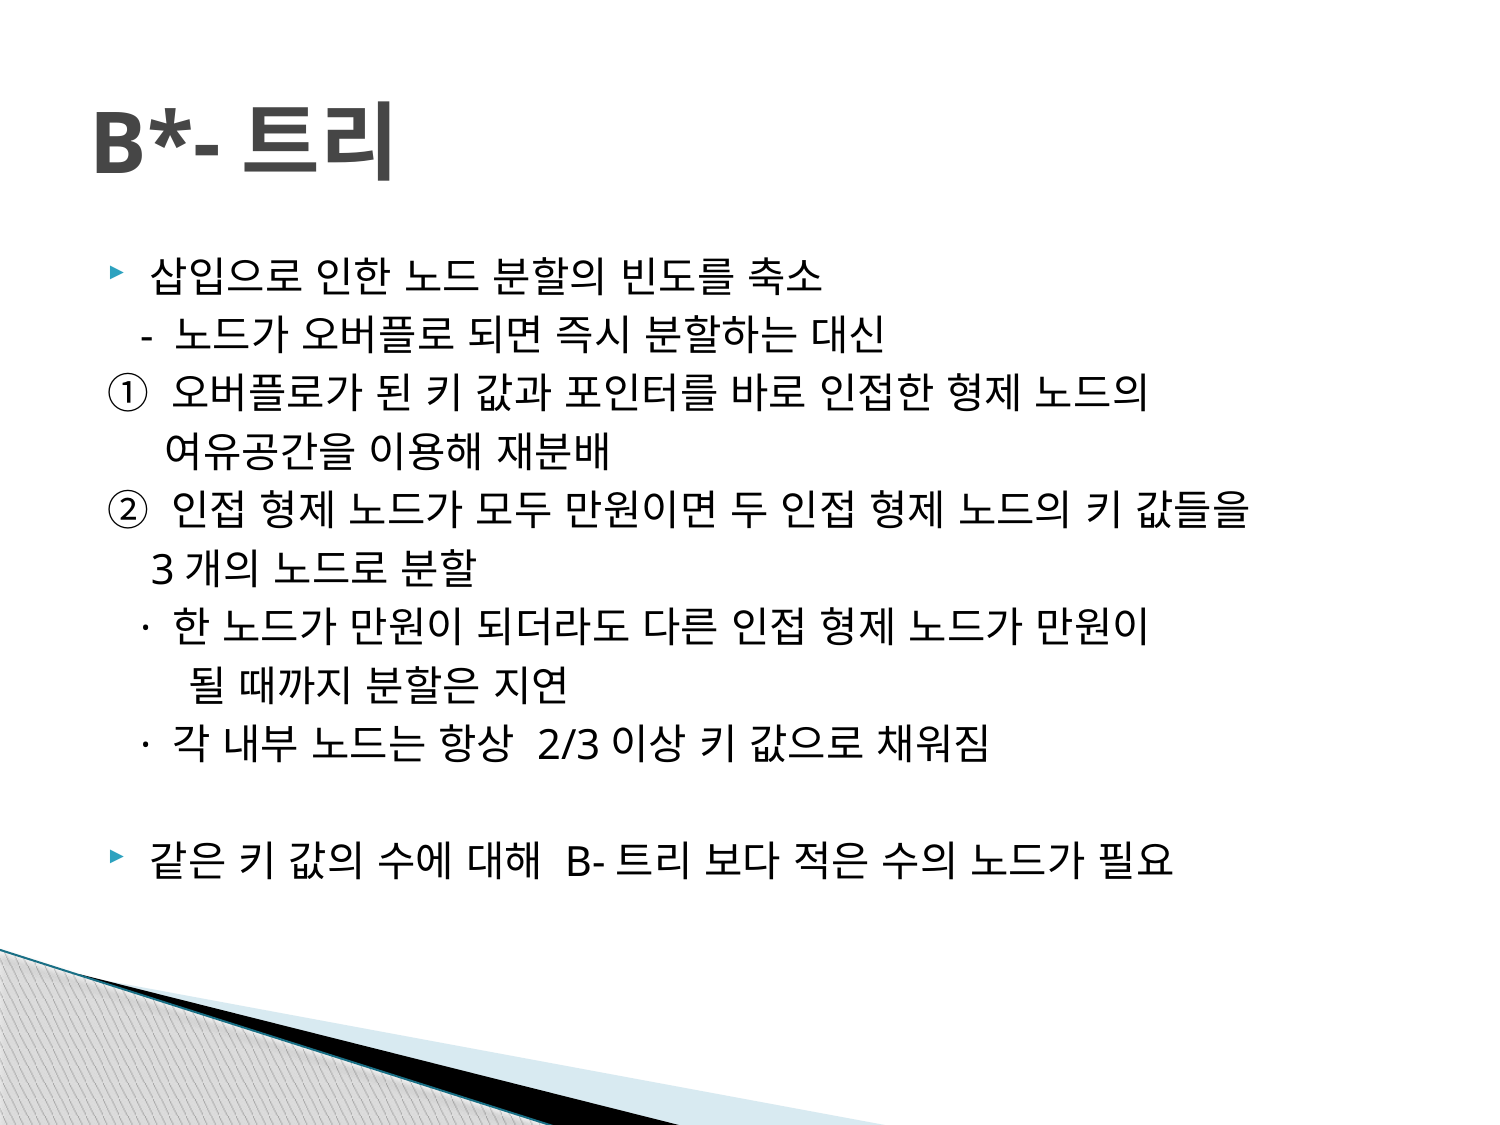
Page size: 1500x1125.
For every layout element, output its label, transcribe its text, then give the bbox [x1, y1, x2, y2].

title B*-트리 [75, 45, 1425, 233]
list 삽입으로 인한 노드 분할의 빈도를 축소 - 노드가 오버플로 되면 즉시 분할하는 대신 ① 오버플로가 된 키 값과 포인터를 바로 인접한 형제 노드의 여유공간을 이용해 재분배 ② 인접 형제 노드가 모두 만원이면 두 인접 형제 노드의 키 값들을 3개의 노드로 분할 · 한 노드가 만원이 되더라도 다른 인접 형제 노드가 만원이 될 때까지 분할은 지연 · 각 내부 노드는 항상 2/3이상 키 값으로 채워짐 같은 키 값의 수에 대해 B-트리 보다 적은 수의 노드가 필요 [75, 243, 1425, 986]
